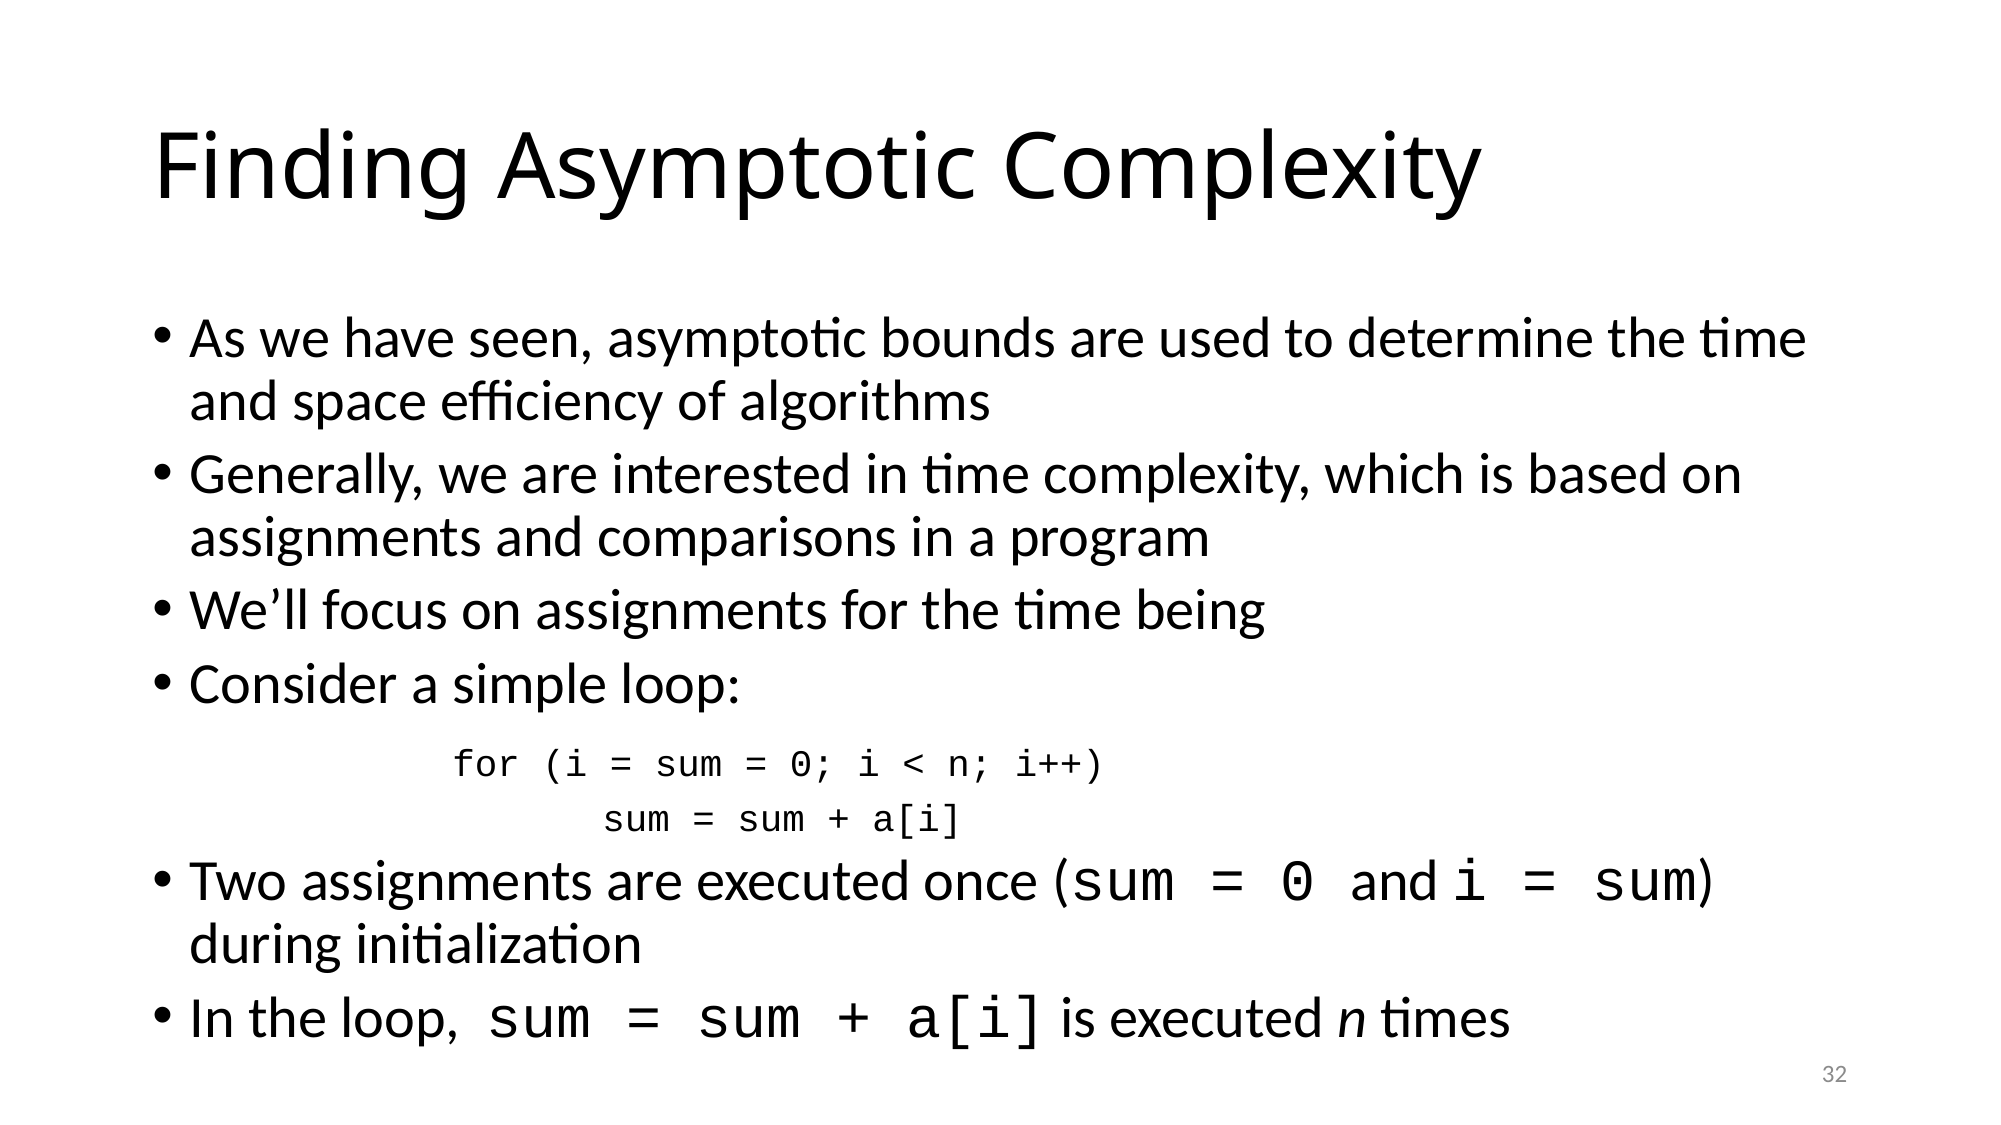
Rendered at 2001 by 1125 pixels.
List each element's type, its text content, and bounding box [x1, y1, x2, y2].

slide_number 32 [1412, 1042, 1863, 1103]
title Finding Asymptotic Complexity [137, 59, 1863, 278]
list As we have seen, asymptotic bounds are used to determine the time and space efficiency of algorithms Generally, we are interested in time complexity, which is based on assignments and comparisons in a program We’ll focus on assignments for the time being Consider a simple loop: for (i = sum = 0; i < n; i++) sum = sum + a[i] Two assignments are executed once (sum = 0 and i = sum) during initialization In the loop, sum = sum + a[i] is executed n times [137, 299, 1863, 1014]
